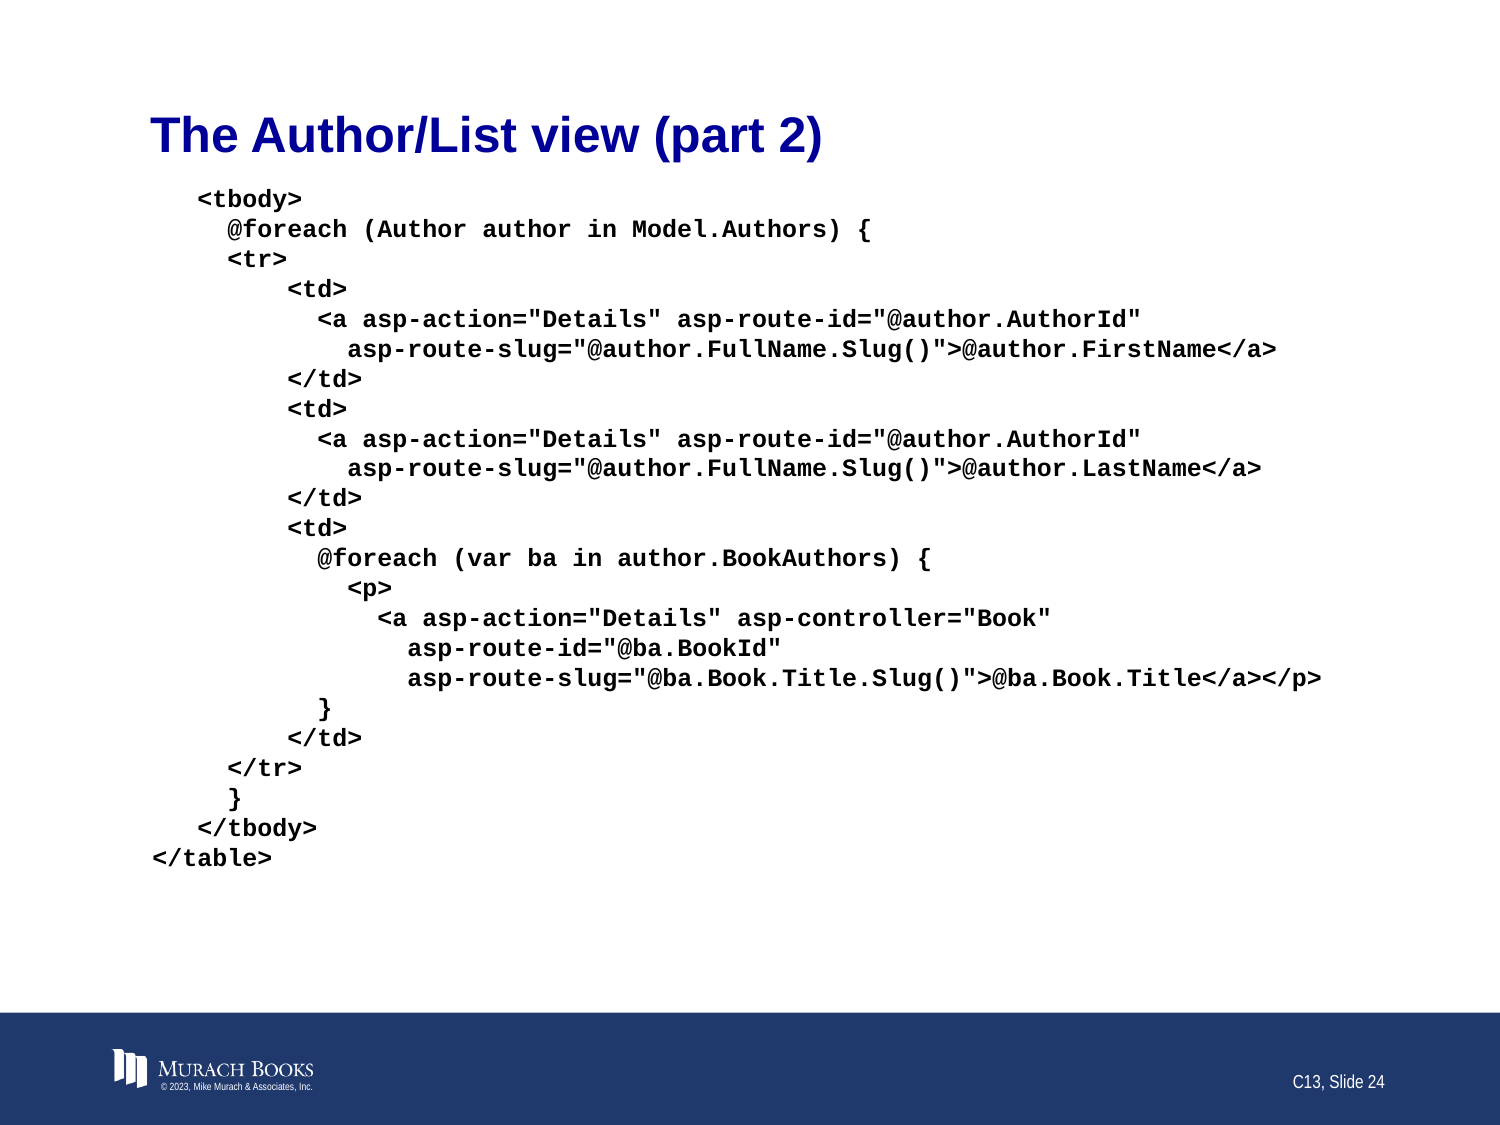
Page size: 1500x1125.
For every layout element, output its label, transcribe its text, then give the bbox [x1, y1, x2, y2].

footer © 2023, Mike Murach & Associates, Inc. [12, 1025, 463, 1100]
slide_number C13, Slide 24 [1087, 1025, 1400, 1100]
title The Author/List view (part 2) [150, 102, 1350, 164]
list <tbody> @foreach (Author author in Model.Authors) { <tr> <td> <a asp-action="Details" asp-route-id="@author.AuthorId" asp-route-slug="@author.FullName.Slug()">@author.FirstName</a> </td> <td> <a asp-action="Details" asp-route-id="@author.AuthorId" asp-route-slug="@author.FullName.Slug()">@author.LastName</a> </td> <td> @foreach (var ba in author.BookAuthors) { <p> <a asp-action="Details" asp-controller="Book" asp-route-id="@ba.BookId" asp-route-slug="@ba.Book.Title.Slug()">@ba.Book.Title</a></p> } </td> </tr> } </tbody> </table> [137, 174, 1350, 975]
